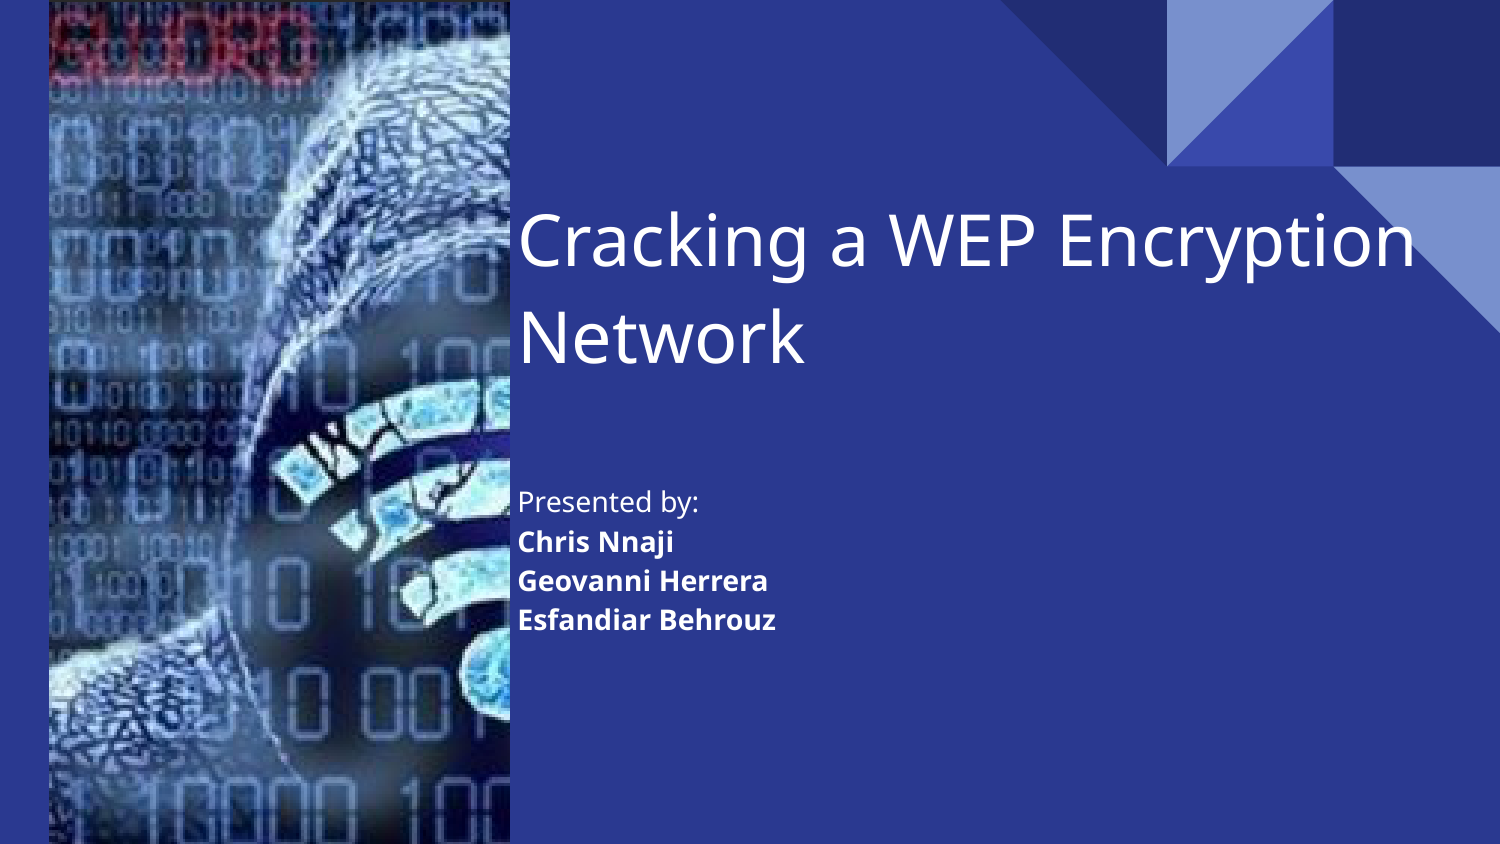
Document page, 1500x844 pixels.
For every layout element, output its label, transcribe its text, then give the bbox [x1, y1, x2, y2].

title Cracking a WEP Encryption Network Presented by: Chris Nnaji Geovanni Herrera Esfandiar Behrouz [514, 171, 1442, 654]
picture [49, 0, 510, 844]
